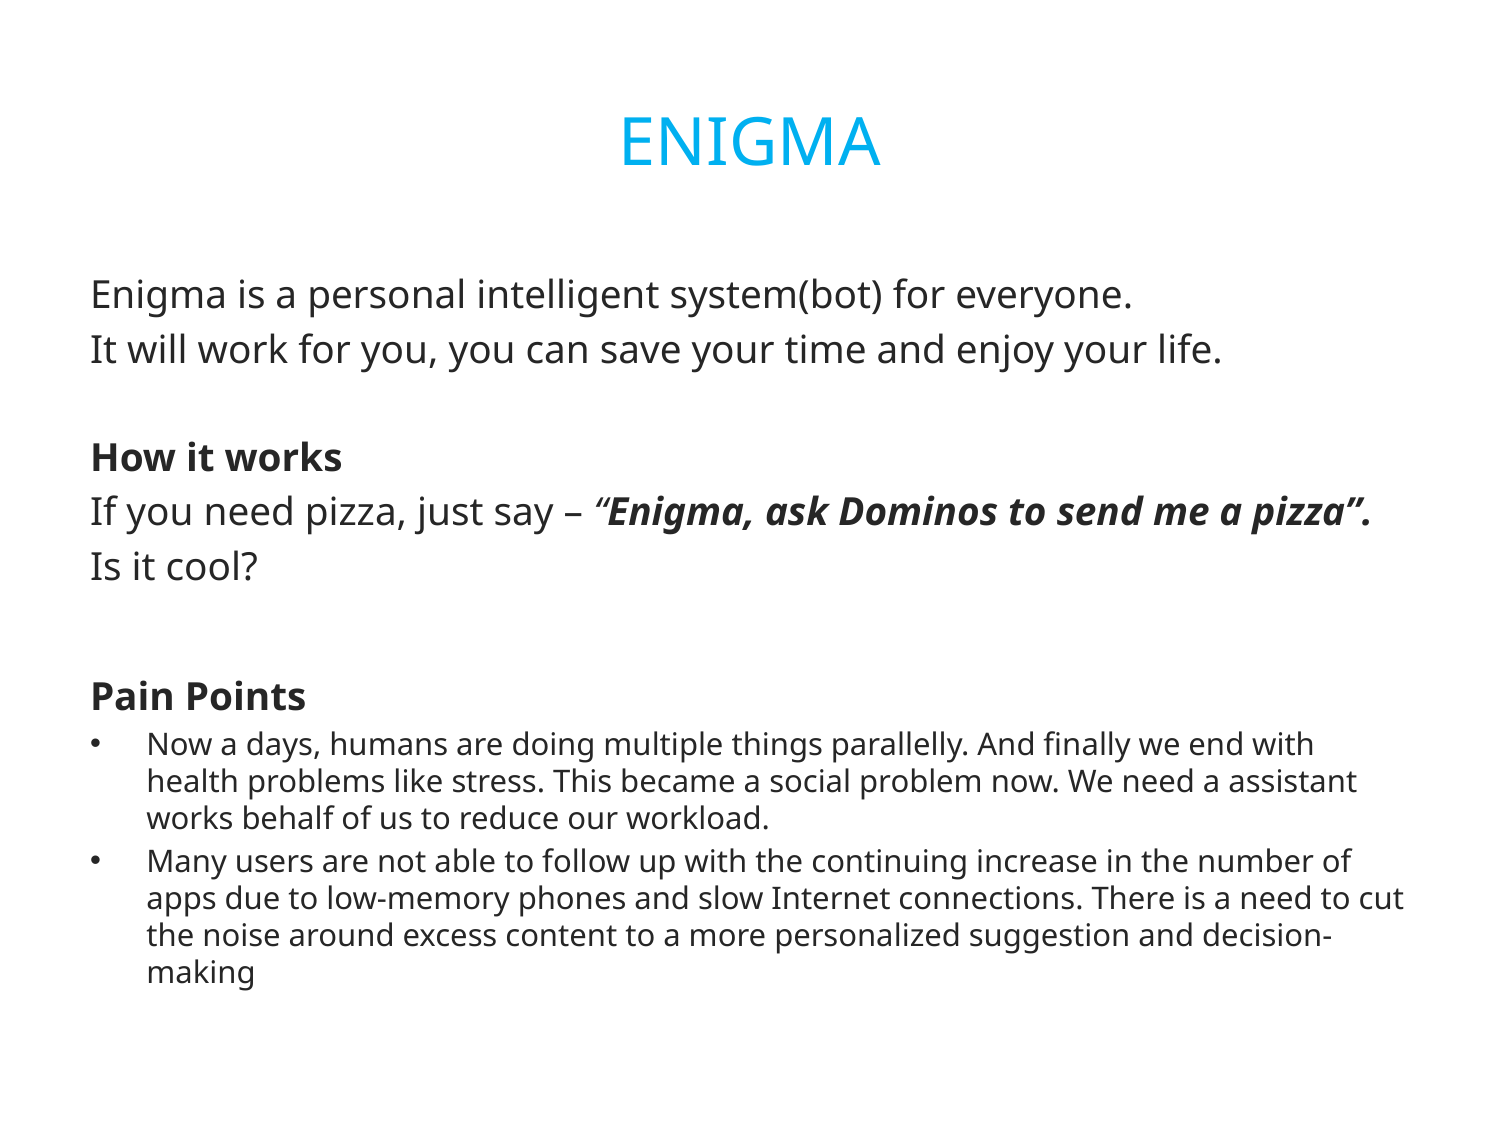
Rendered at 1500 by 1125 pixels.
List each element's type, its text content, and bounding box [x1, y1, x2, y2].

list Enigma is a personal intelligent system(bot) for everyone. It will work for you, you can save your time and enjoy your life. How it works If you need pizza, just say – “Enigma, ask Dominos to send me a pizza”. Is it cool? Pain Points Now a days, humans are doing multiple things parallelly. And finally we end with health problems like stress. This became a social problem now. We need a assistant works behalf of us to reduce our workload. Many users are not able to follow up with the continuing increase in the number of apps due to low-memory phones and slow Internet connections. There is a need to cut the noise around excess content to a more personalized suggestion and decision-making [75, 262, 1425, 1005]
title ENIGMA [75, 45, 1425, 233]
